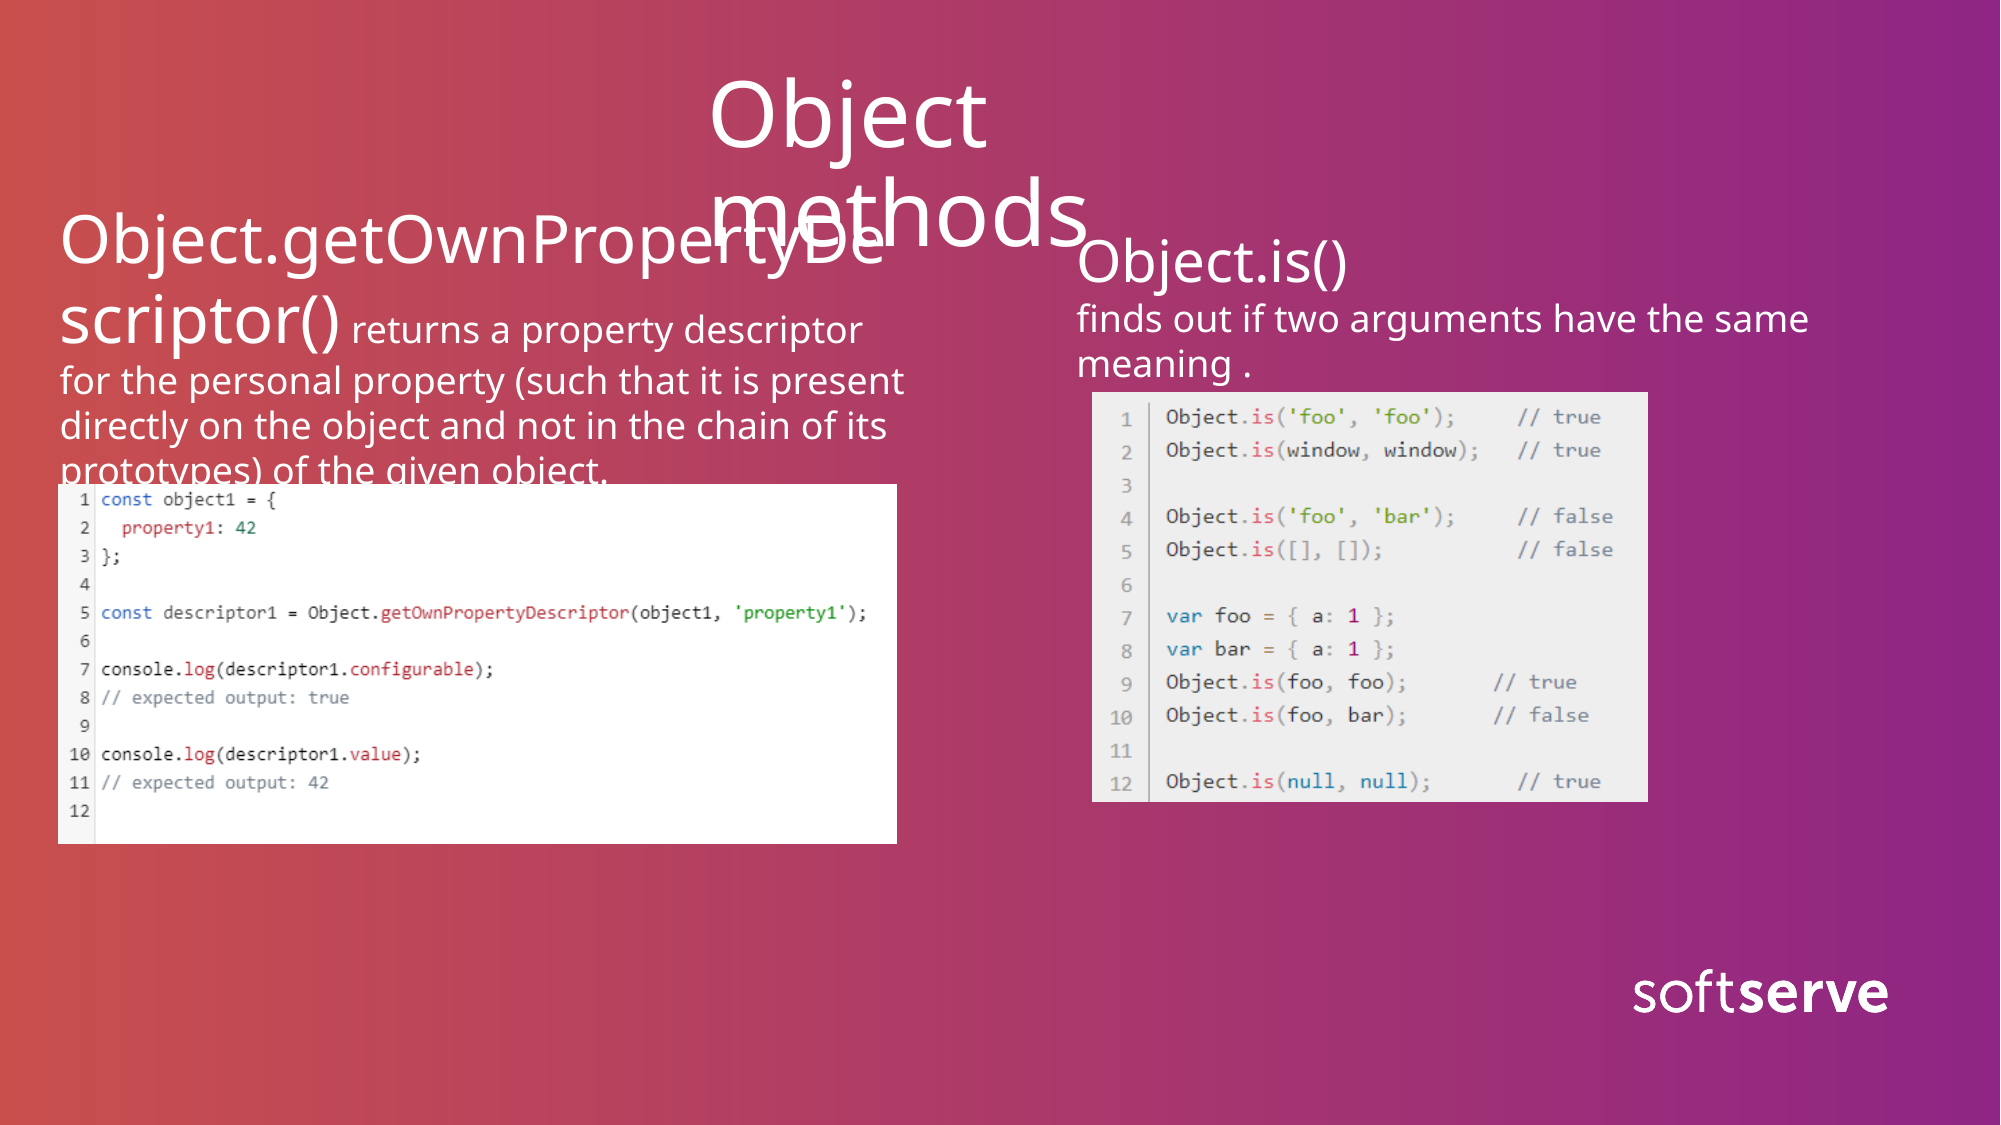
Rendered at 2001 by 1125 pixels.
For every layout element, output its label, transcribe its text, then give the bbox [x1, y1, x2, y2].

text_box Object.is() finds out if two arguments have the same meaning . [1061, 217, 1944, 392]
picture [58, 484, 897, 844]
text_box Object.getOwnPropertyDescriptor() returns a property descriptor for the personal property (such that it is present directly on the object and not in the chain of its prototypes) of the given object. [44, 189, 932, 499]
title Object methods [692, 61, 1371, 174]
picture [1092, 391, 1648, 802]
